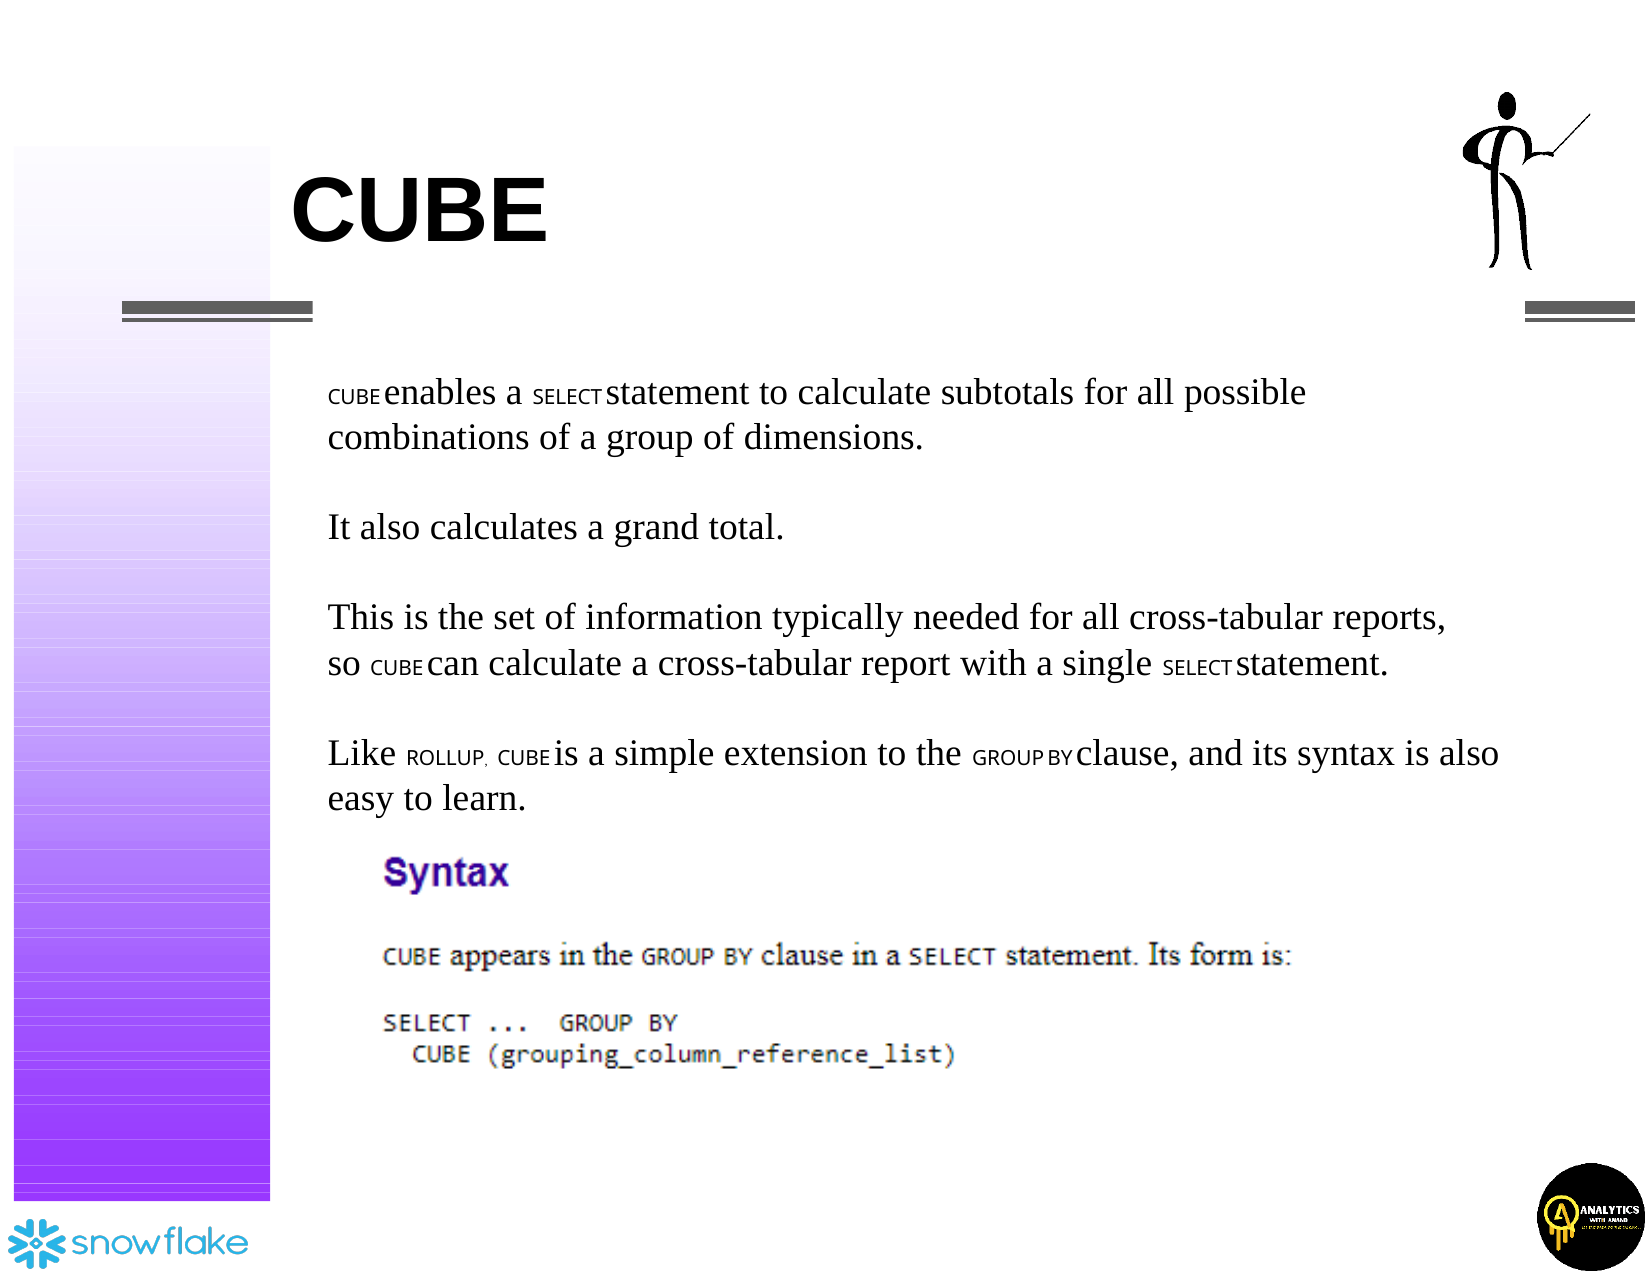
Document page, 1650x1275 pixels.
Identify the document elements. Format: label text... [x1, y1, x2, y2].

picture [1536, 1162, 1646, 1271]
picture [0, 1189, 271, 1275]
title CUBE [290, 150, 1360, 286]
picture [1462, 92, 1591, 270]
picture [374, 837, 1423, 1100]
list CUBE enables a SELECT statement to calculate subtotals for all possible combinations of a group of dimensions. It also calculates a grand total. This is the set of information typically needed for all cross-tabular reports, so CUBE can calculate a cross-tabular report with a single SELECT statement. Like ROLLUP, CUBE is a simple extension to the GROUP BY clause, and its syntax is also easy to learn. [312, 267, 1525, 1008]
